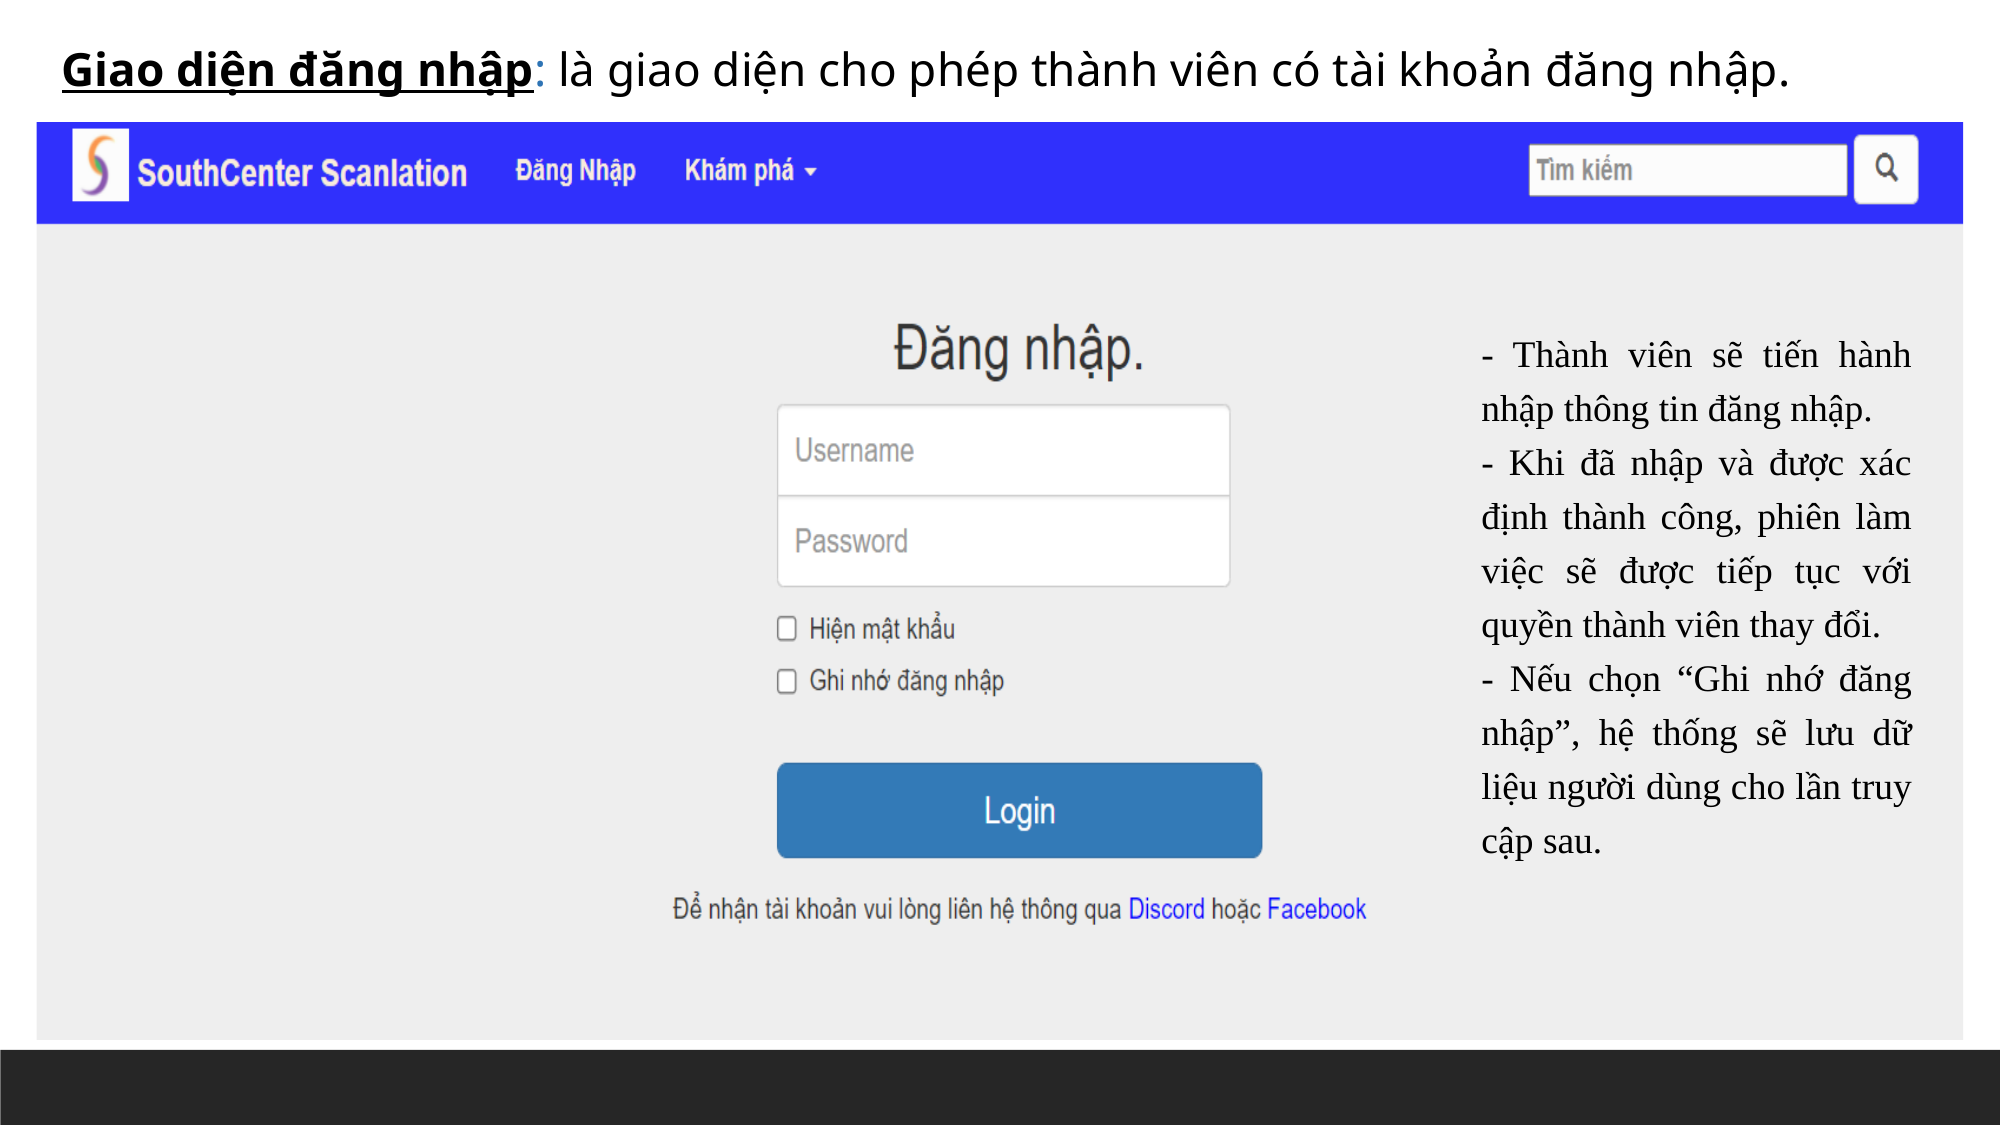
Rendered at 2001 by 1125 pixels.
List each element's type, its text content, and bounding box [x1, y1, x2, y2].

picture [36, 121, 1964, 1041]
text_box Giao diện đăng nhập: là giao diện cho phép thành viên có tài khoản đăng nhập. [0, 36, 1927, 158]
